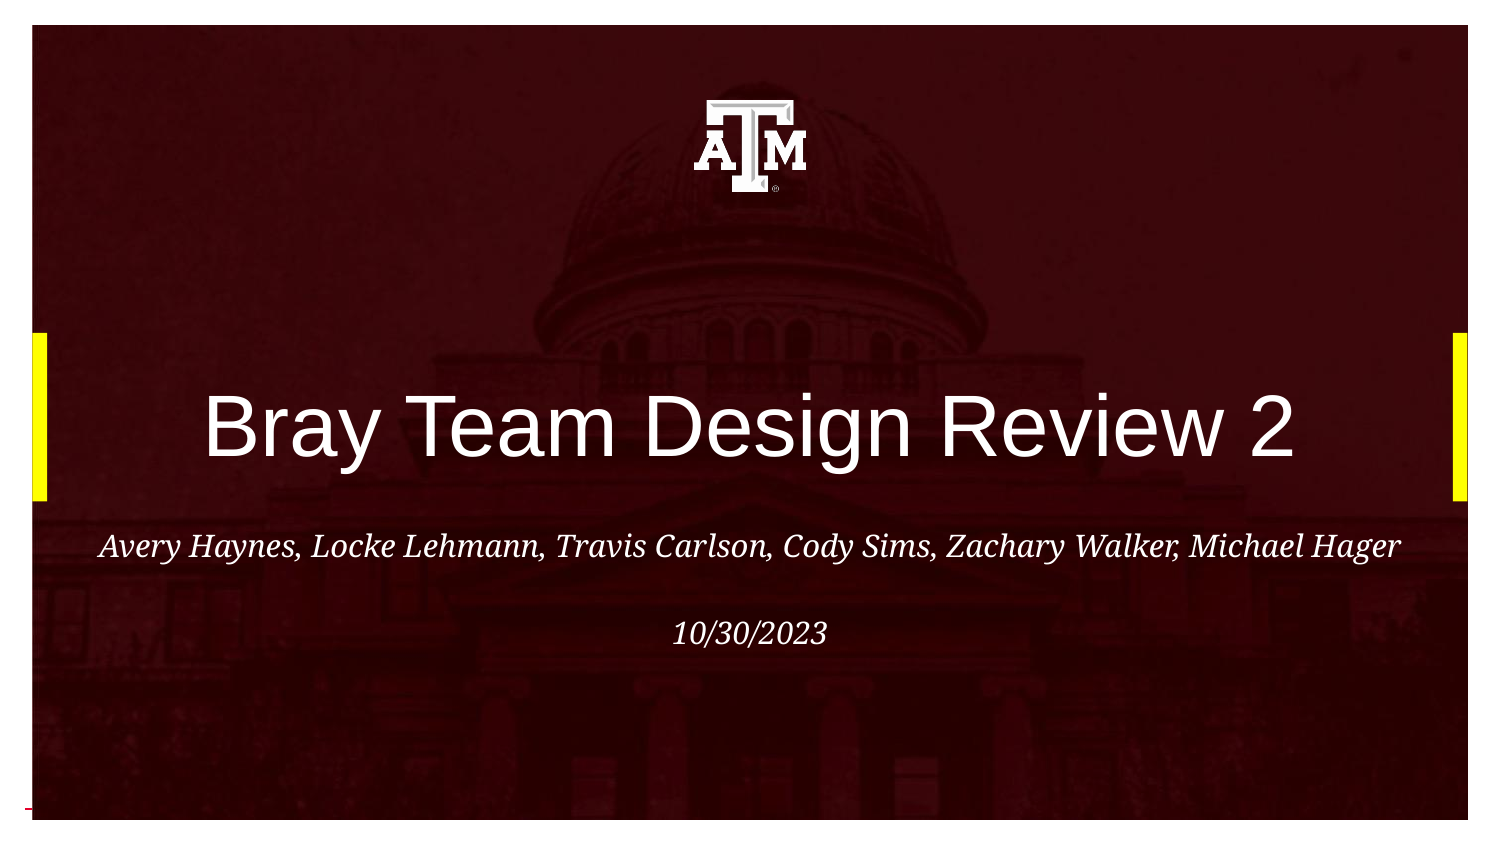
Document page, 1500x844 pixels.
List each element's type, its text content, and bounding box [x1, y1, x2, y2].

picture [32, 25, 1468, 820]
subtitle Avery Haynes, Locke Lehmann, Travis Carlson, Cody Sims, Zachary Walker, Michael Hager 10/30/2023 [81, 521, 1419, 668]
title Bray Team Design Review 2 [112, 331, 1388, 513]
